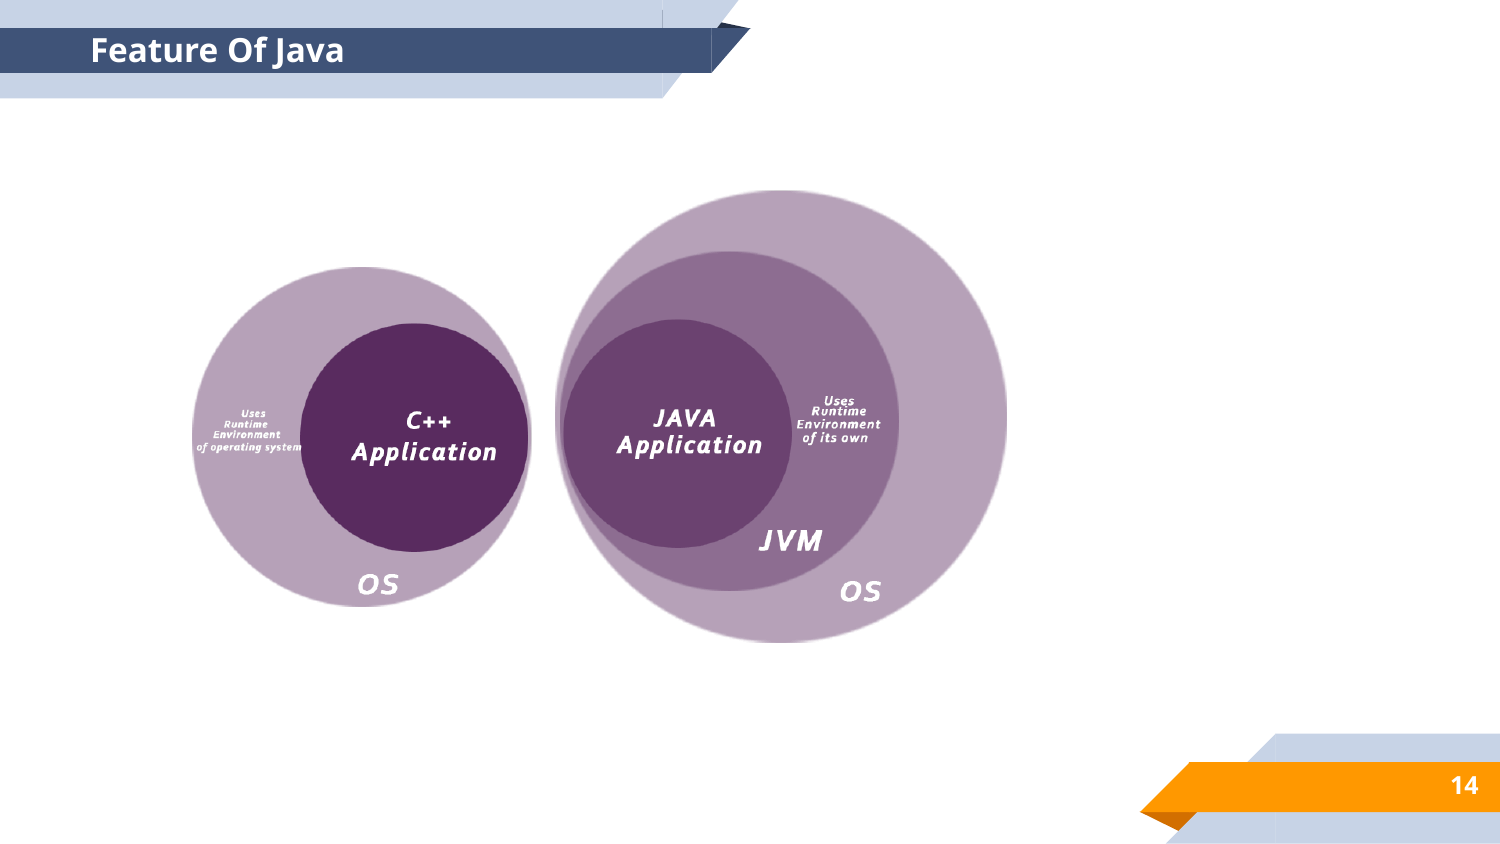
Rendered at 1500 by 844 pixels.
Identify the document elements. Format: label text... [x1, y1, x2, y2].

picture [133, 133, 1034, 809]
title Feature Of Java [75, 28, 713, 71]
slide_number 14 [1249, 760, 1494, 813]
